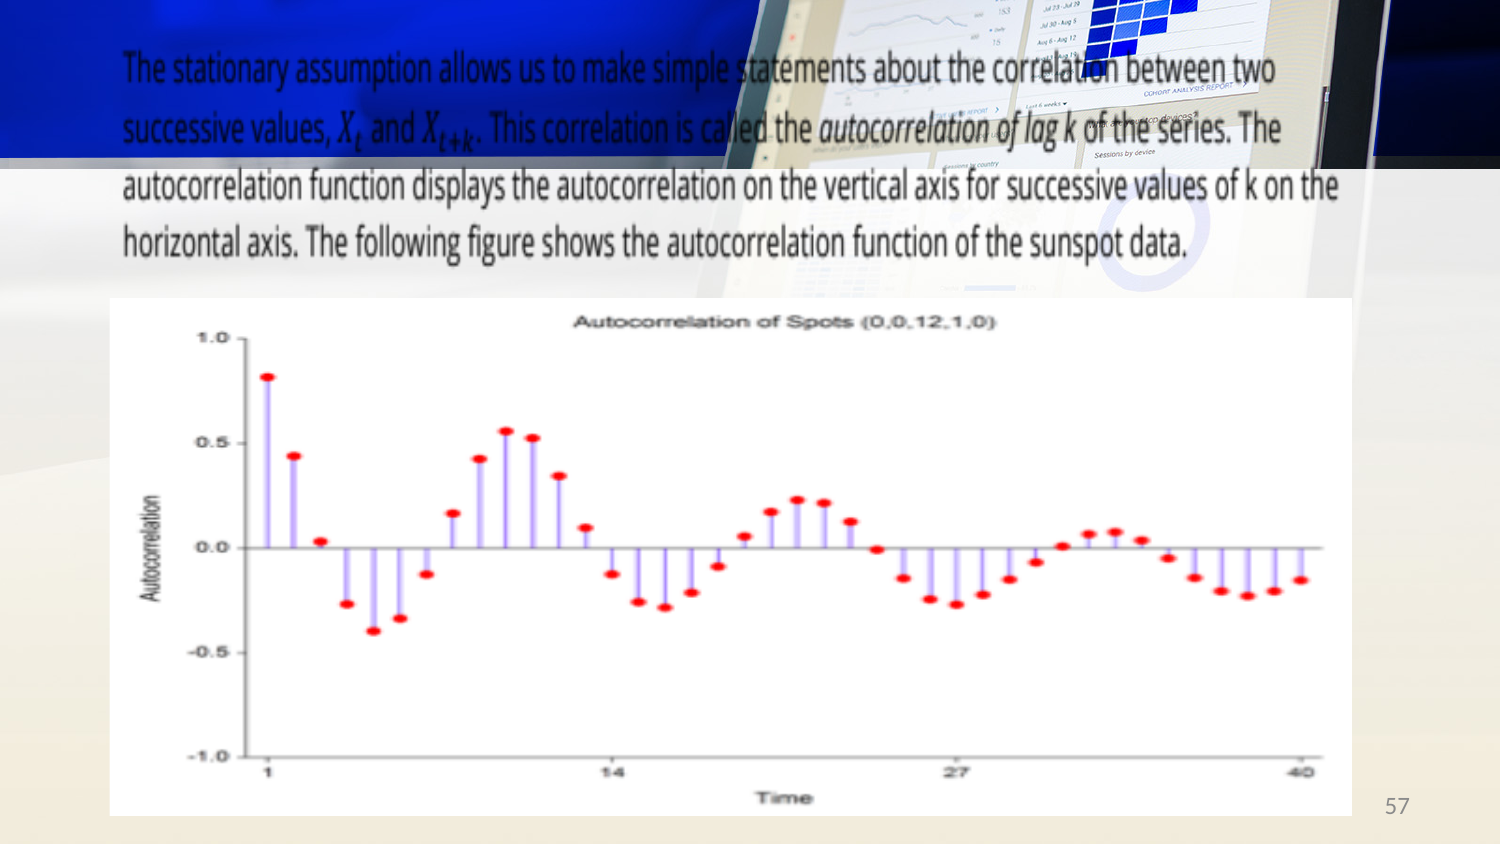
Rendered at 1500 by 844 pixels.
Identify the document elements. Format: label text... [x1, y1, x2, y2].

picture [0, 0, 1500, 844]
slide_number 57 [1074, 782, 1425, 827]
